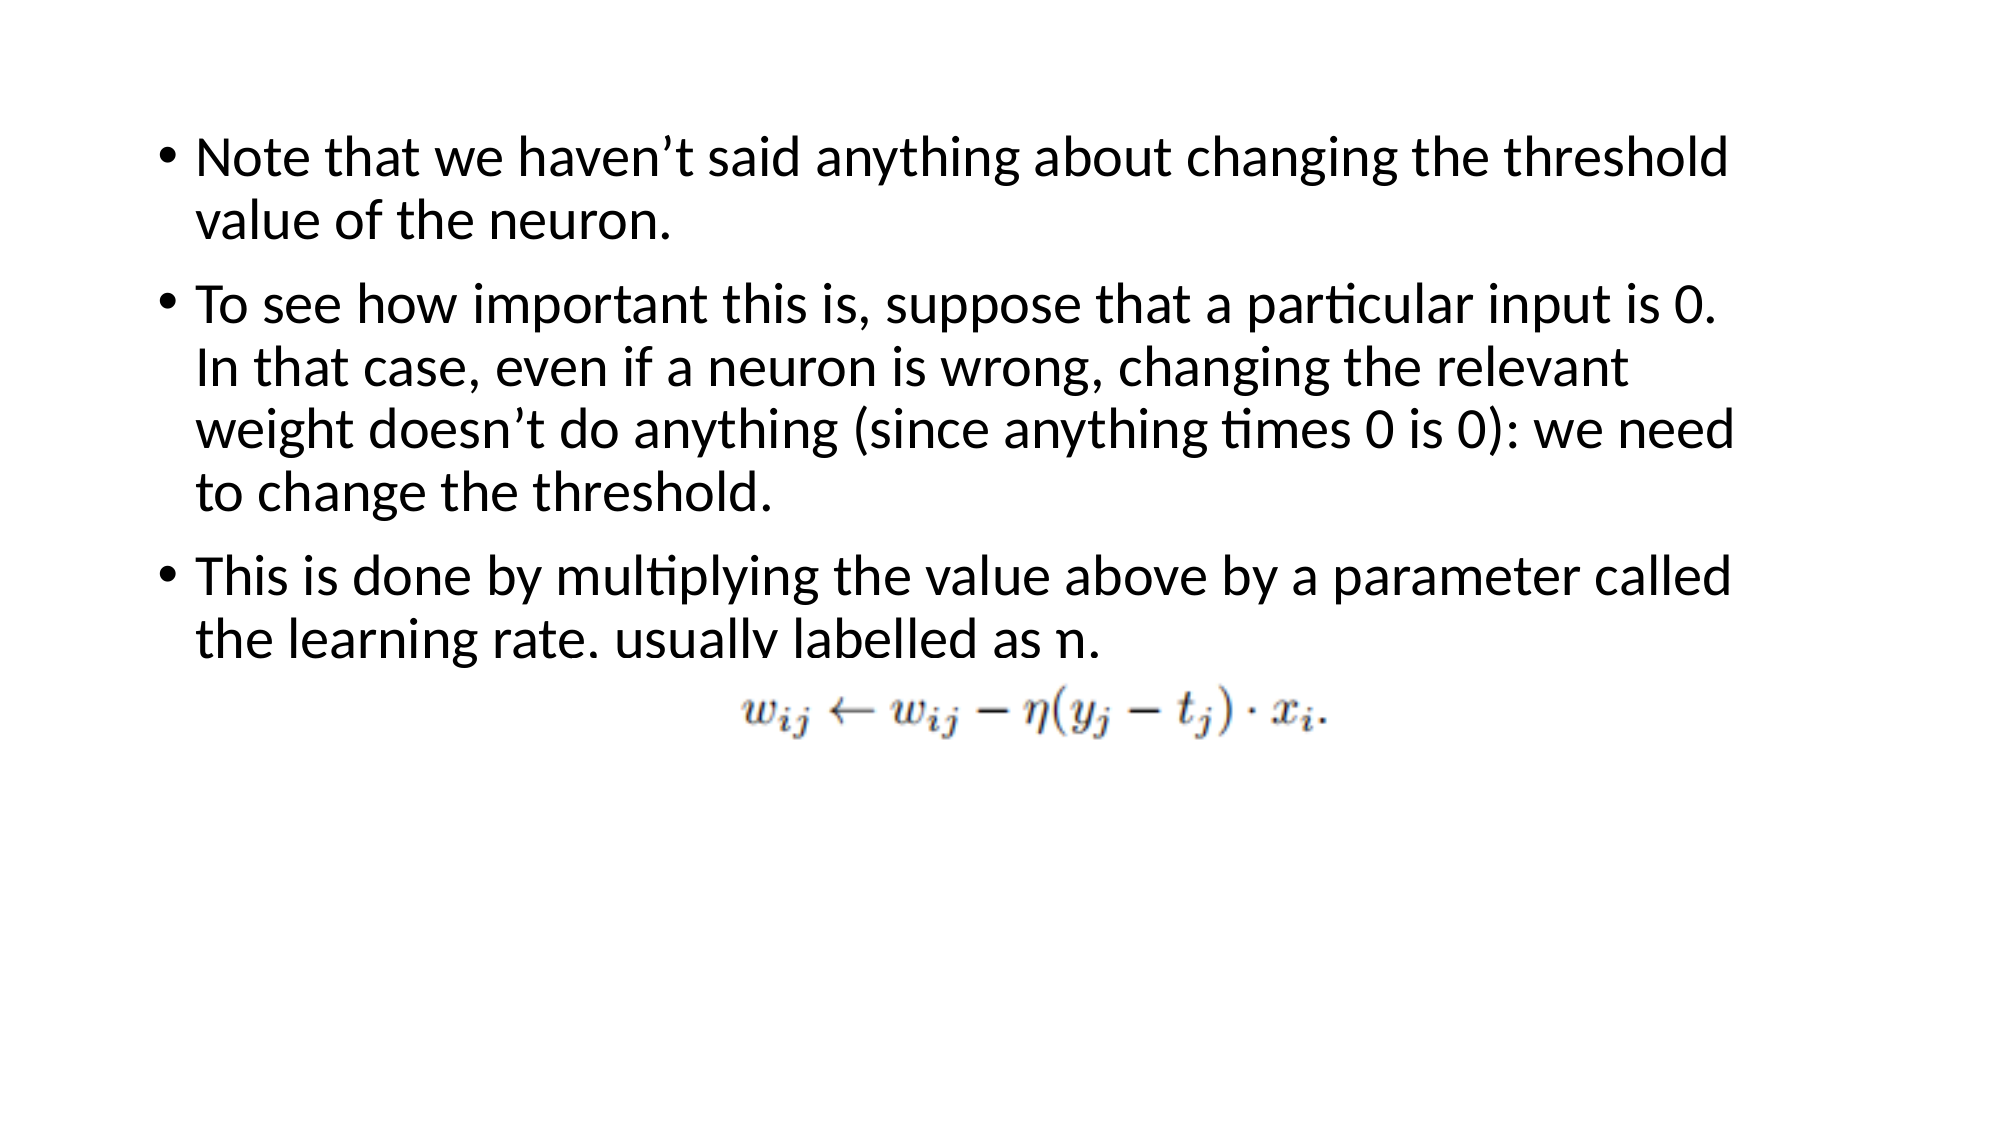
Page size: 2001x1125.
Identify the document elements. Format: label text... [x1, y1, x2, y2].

list Note that we haven’t said anything about changing the threshold value of the neuron. To see how important this is, suppose that a particular input is 0. In that case, even if a neuron is wrong, changing the relevant weight doesn’t do anything (since anything times 0 is 0): we need to change the threshold. This is done by multiplying the value above by a parameter called the learning rate, usually labelled as η. [142, 118, 1764, 833]
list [572, 658, 1507, 761]
